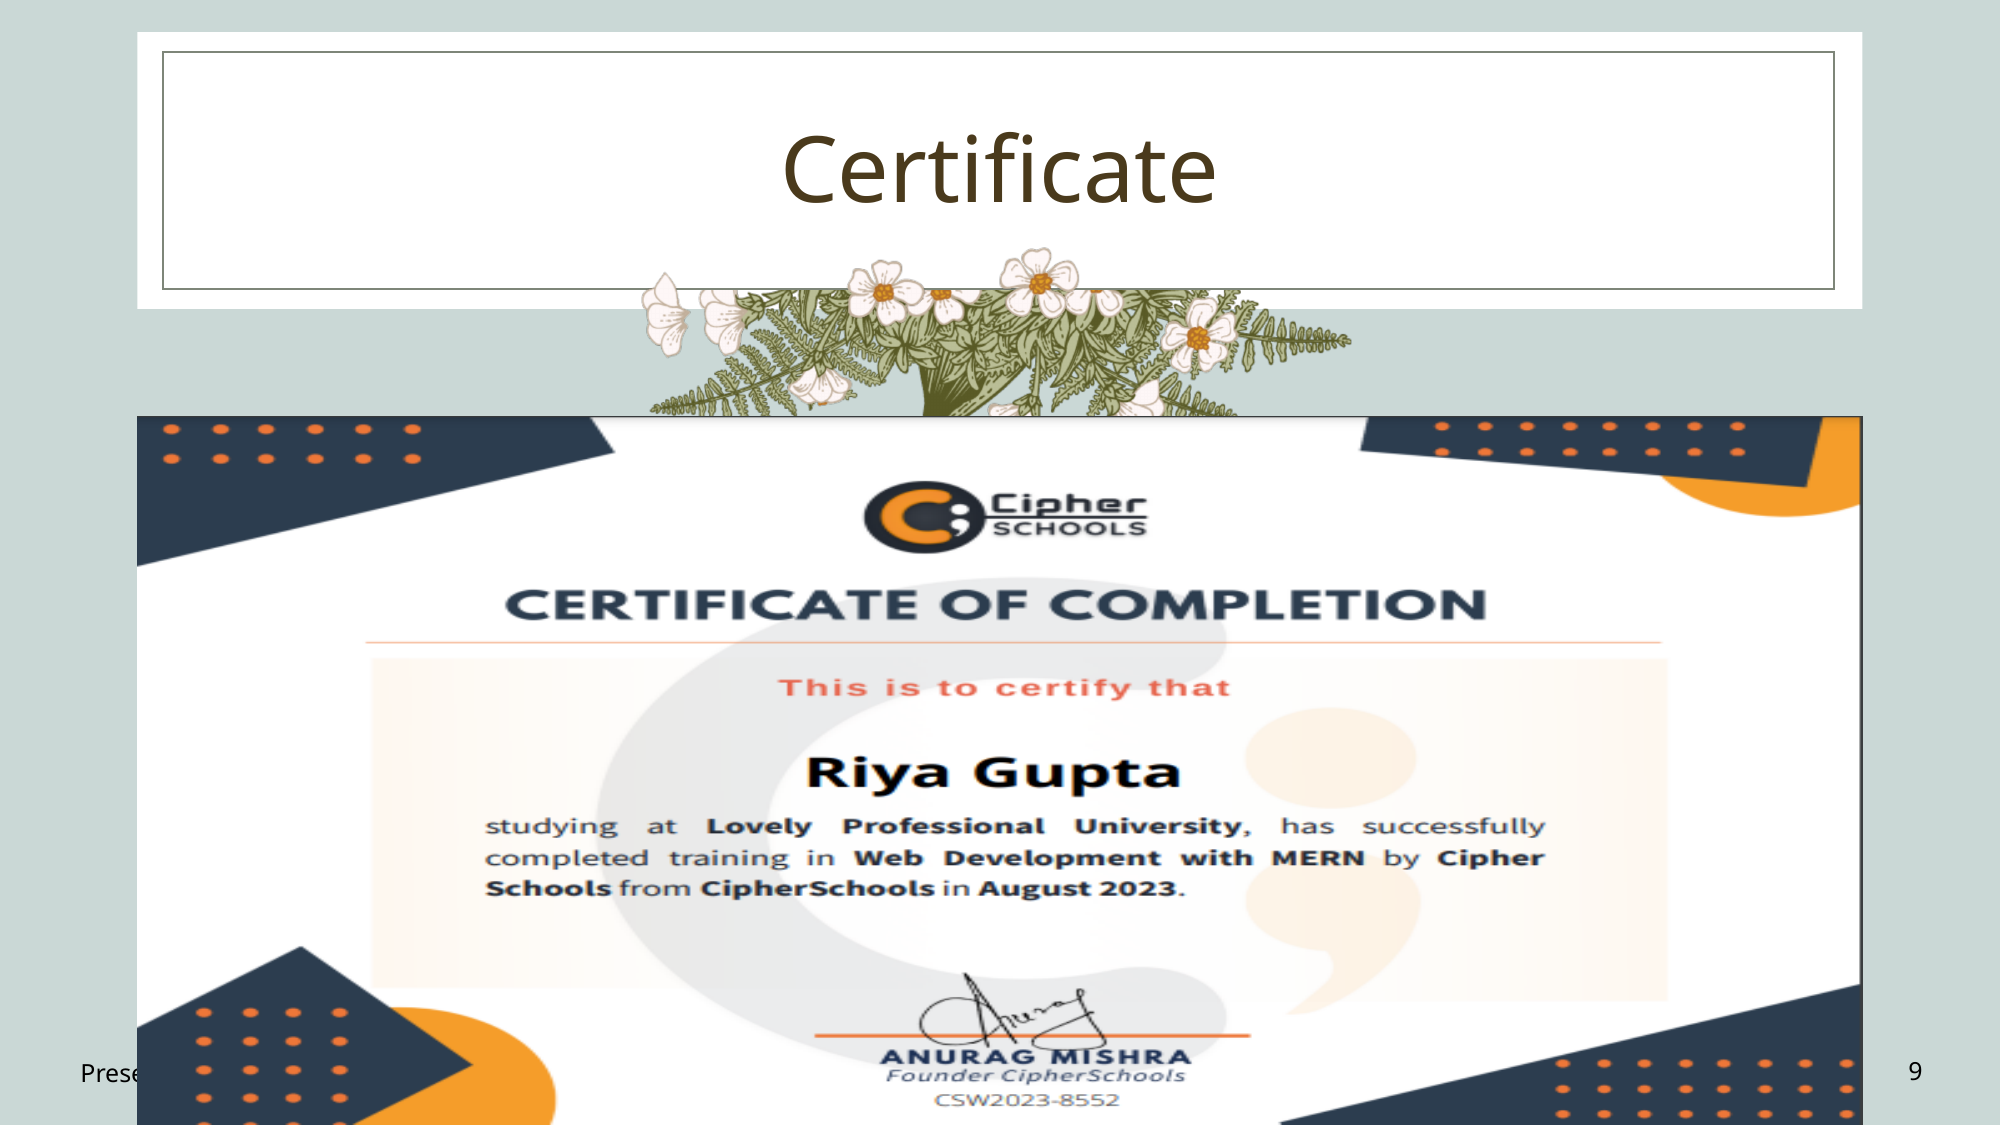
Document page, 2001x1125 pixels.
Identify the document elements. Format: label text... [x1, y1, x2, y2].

picture [635, 266, 1361, 416]
title Certificate [137, 79, 1863, 266]
footer Presentation title [65, 1042, 137, 1103]
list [137, 416, 1863, 1125]
slide_number 9 [1863, 1042, 1938, 1103]
